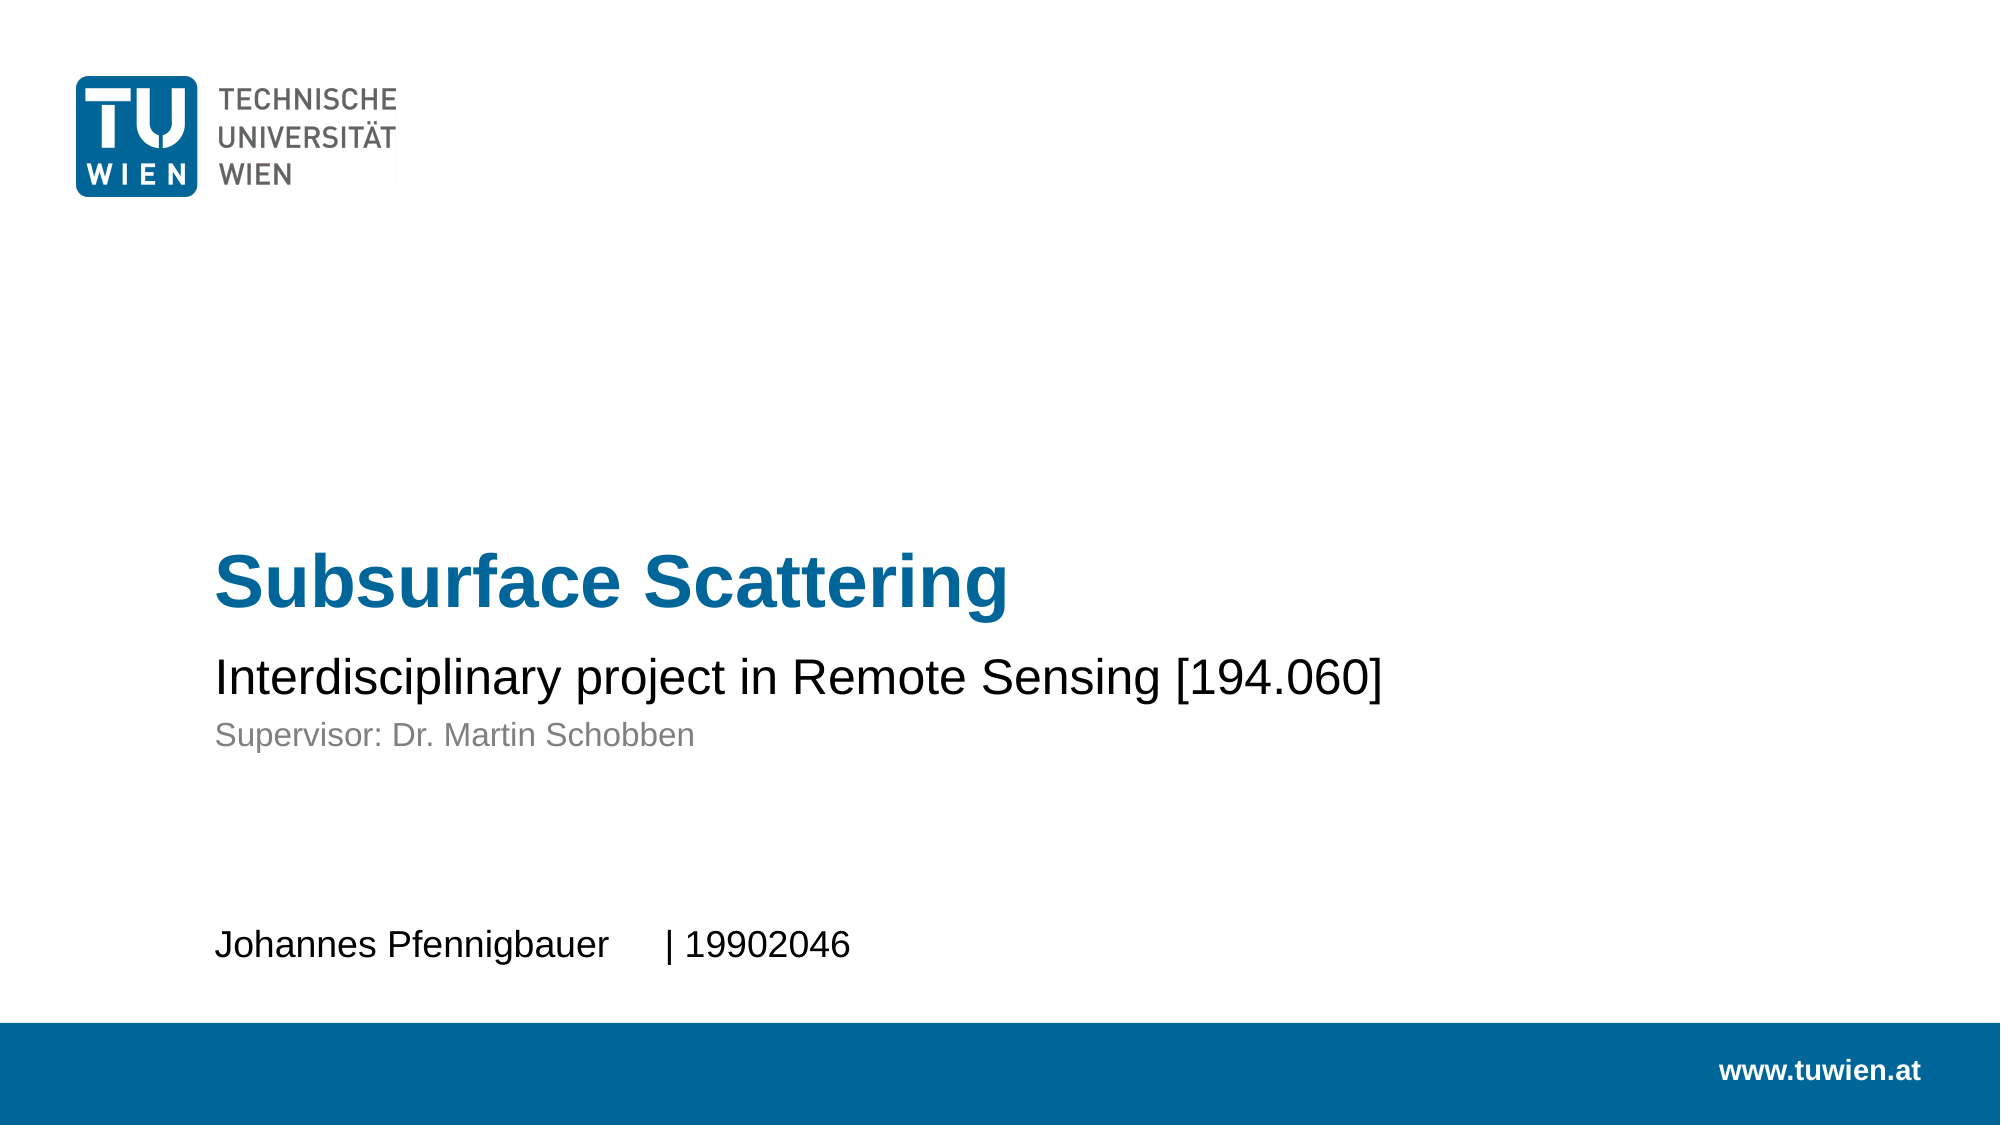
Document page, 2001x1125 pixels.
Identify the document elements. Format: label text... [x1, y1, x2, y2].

list www.tuwien.at [1245, 1052, 1922, 1091]
picture [142, 164, 155, 184]
picture [191, 76, 396, 197]
picture [88, 164, 112, 184]
picture [76, 190, 82, 197]
title Subsurface Scattering [214, 373, 1786, 624]
picture [102, 105, 114, 147]
picture [163, 89, 184, 147]
picture [169, 164, 184, 184]
picture [86, 89, 130, 101]
picture [76, 76, 83, 83]
subtitle Interdisciplinary project in Remote Sensing [194.060] Supervisor: Dr. Martin Schobben Johannes Pfennigbauer | 19902046 [214, 651, 1786, 993]
picture [137, 89, 158, 147]
